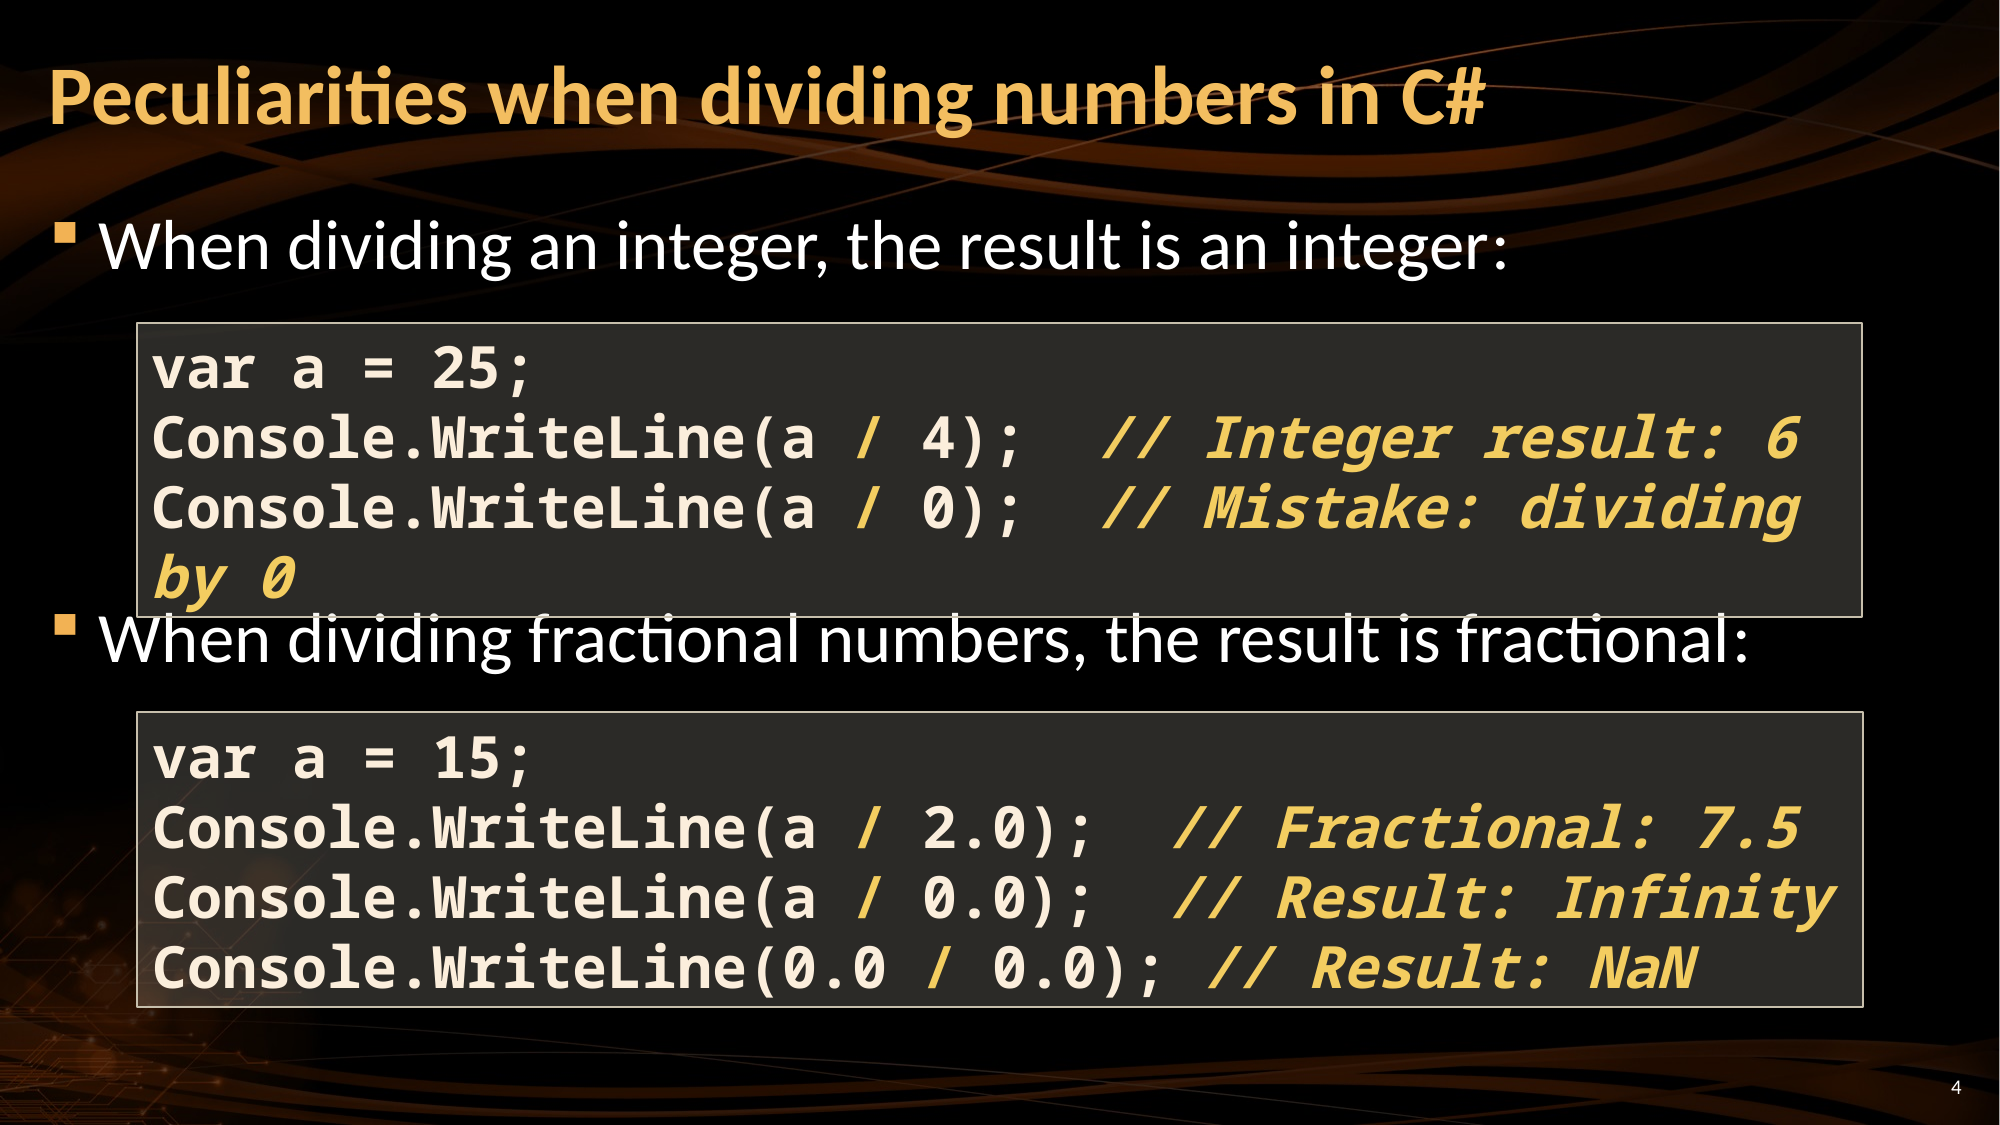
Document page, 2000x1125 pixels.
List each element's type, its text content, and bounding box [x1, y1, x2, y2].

text_box var a = 25; Console.WriteLine(a / 4); // Integer result: 6 Console.WriteLine(a / 0); // Mistake: dividing by 0 [136, 322, 1863, 618]
list When dividing an integer, the result is an integer: When dividing fractional numbers, the result is fractional: [31, 188, 1968, 1103]
text_box var a = 15; Console.WriteLine(a / 2.0); // Fractional: 7.5 Console.WriteLine(a / 0.0); // Result: Infinity Console.WriteLine(0.0 / 0.0); // Result: NaN [137, 712, 1863, 1008]
picture [0, 0, 2000, 1125]
title Peculiarities when dividing numbers in C# [30, 6, 1602, 189]
